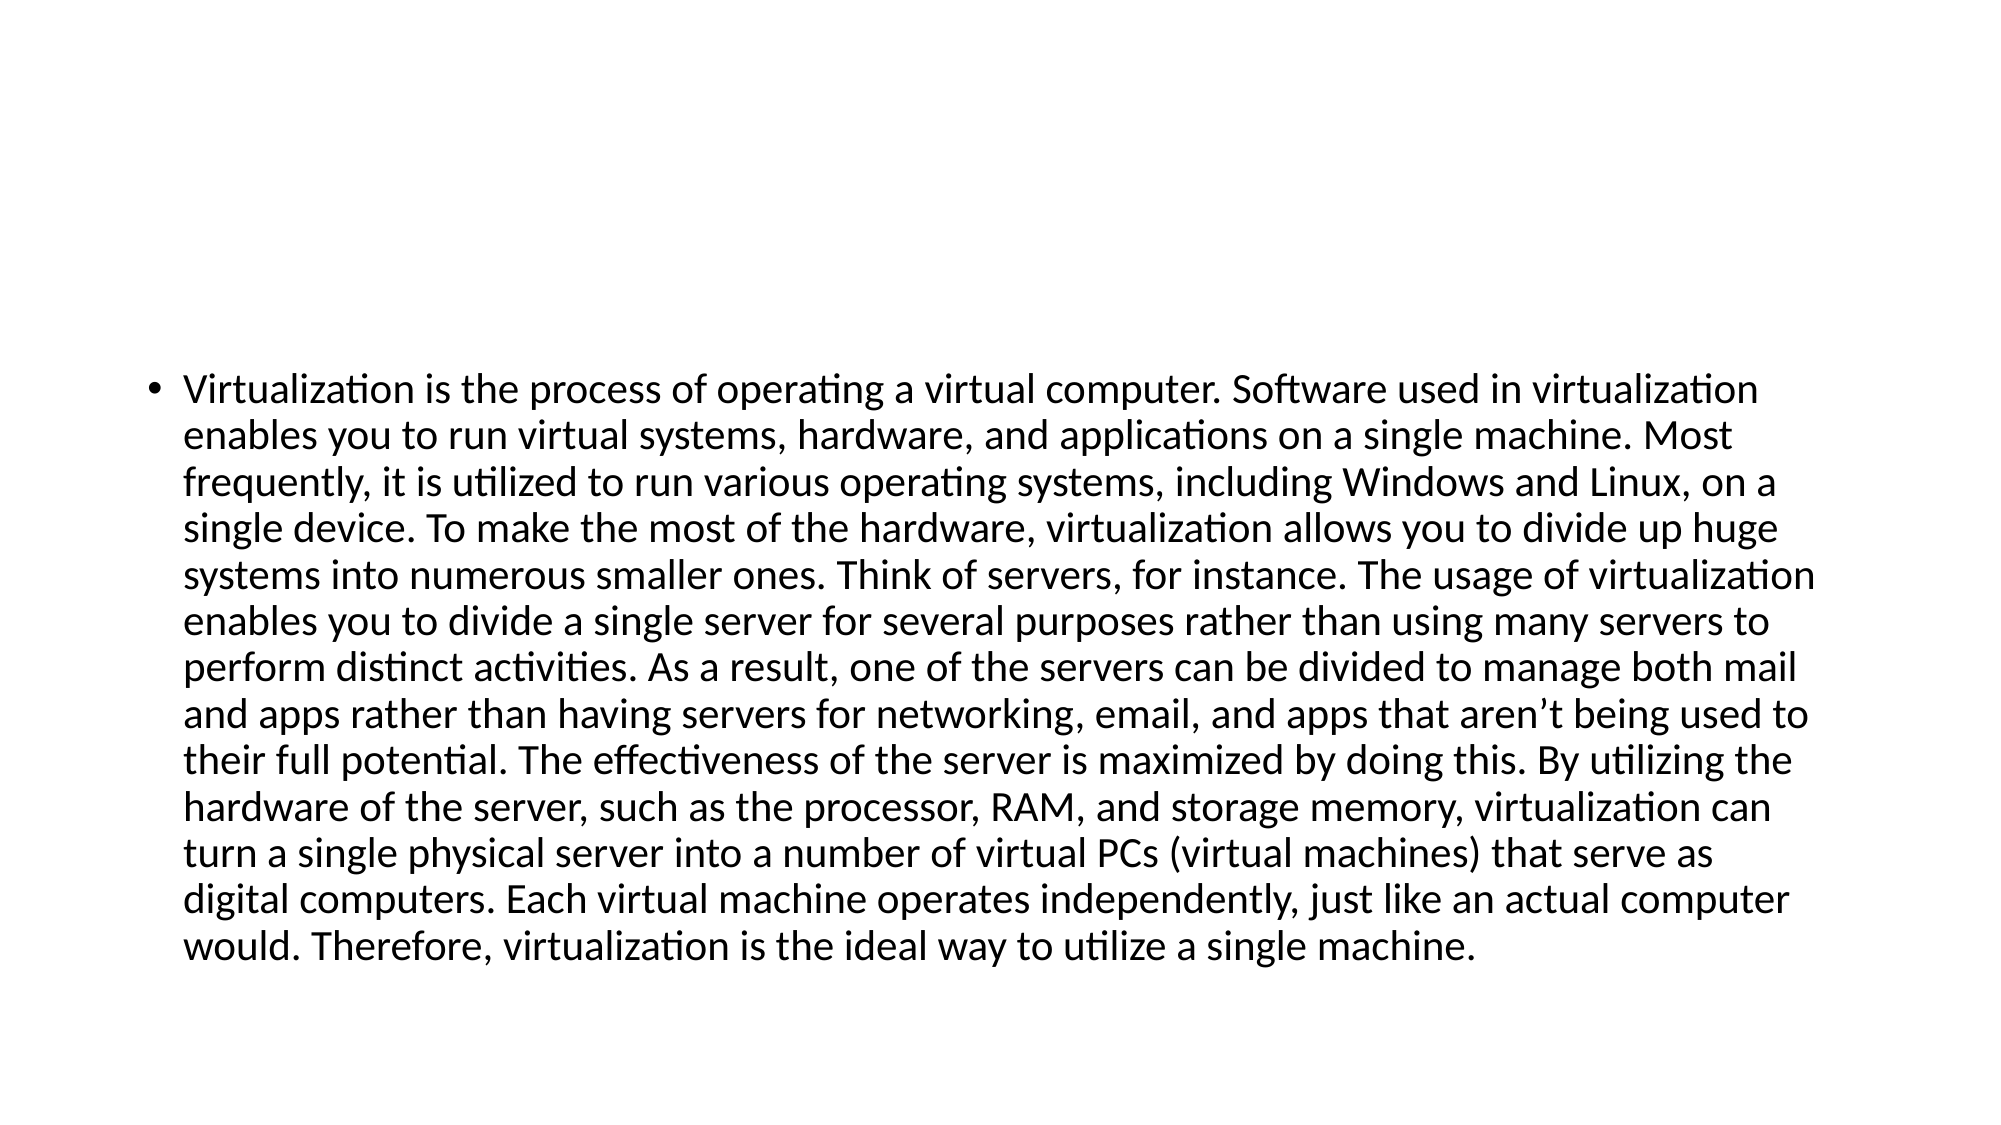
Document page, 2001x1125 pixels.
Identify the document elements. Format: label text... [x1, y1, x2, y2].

list Virtualization is the process of operating a virtual computer. Software used in virtualization enables you to run virtual systems, hardware, and applications on a single machine. Most frequently, it is utilized to run various operating systems, including Windows and Linux, on a single device. To make the most of the hardware, virtualization allows you to divide up huge systems into numerous smaller ones. Think of servers, for instance. The usage of virtualization enables you to divide a single server for several purposes rather than using many servers to perform distinct activities. As a result, one of the servers can be divided to manage both mail and apps rather than having servers for networking, email, and apps that aren’t being used to their full potential. The effectiveness of the server is maximized by doing this. By utilizing the hardware of the server, such as the processor, RAM, and storage memory, virtualization can turn a single physical server into a number of virtual PCs (virtual machines) that serve as digital computers. Each virtual machine operates independently, just like an actual computer would. Therefore, virtualization is the ideal way to utilize a single machine. [132, 358, 1845, 1027]
